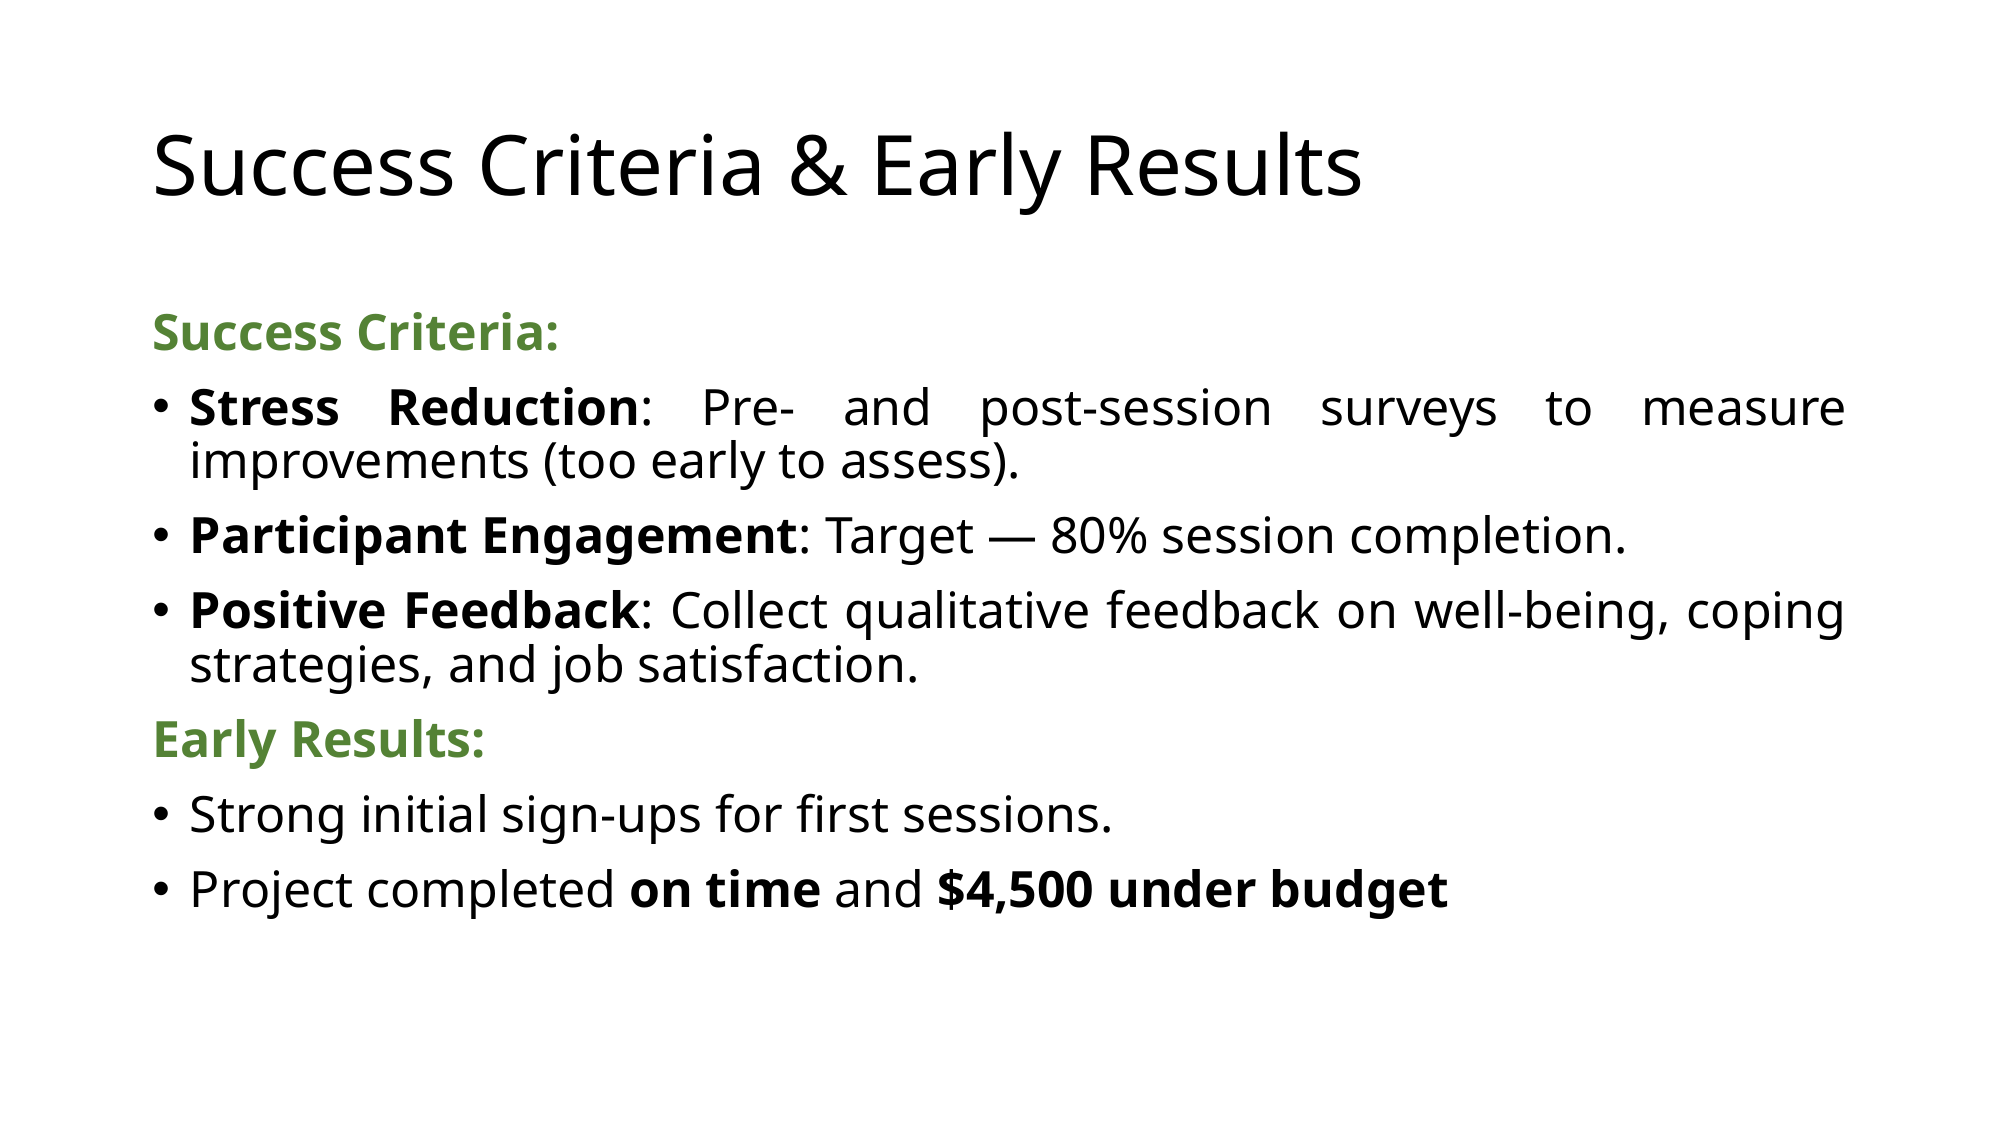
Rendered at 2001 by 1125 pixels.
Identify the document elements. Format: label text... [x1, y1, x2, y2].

list Success Criteria: Stress Reduction: Pre- and post-session surveys to measure improvements (too early to assess). Participant Engagement: Target — 80% session completion. Positive Feedback: Collect qualitative feedback on well-being, coping strategies, and job satisfaction. Early Results: Strong initial sign-ups for first sessions. Project completed on time and $4,500 under budget [137, 299, 1863, 1014]
title Success Criteria & Early Results [137, 59, 1863, 278]
